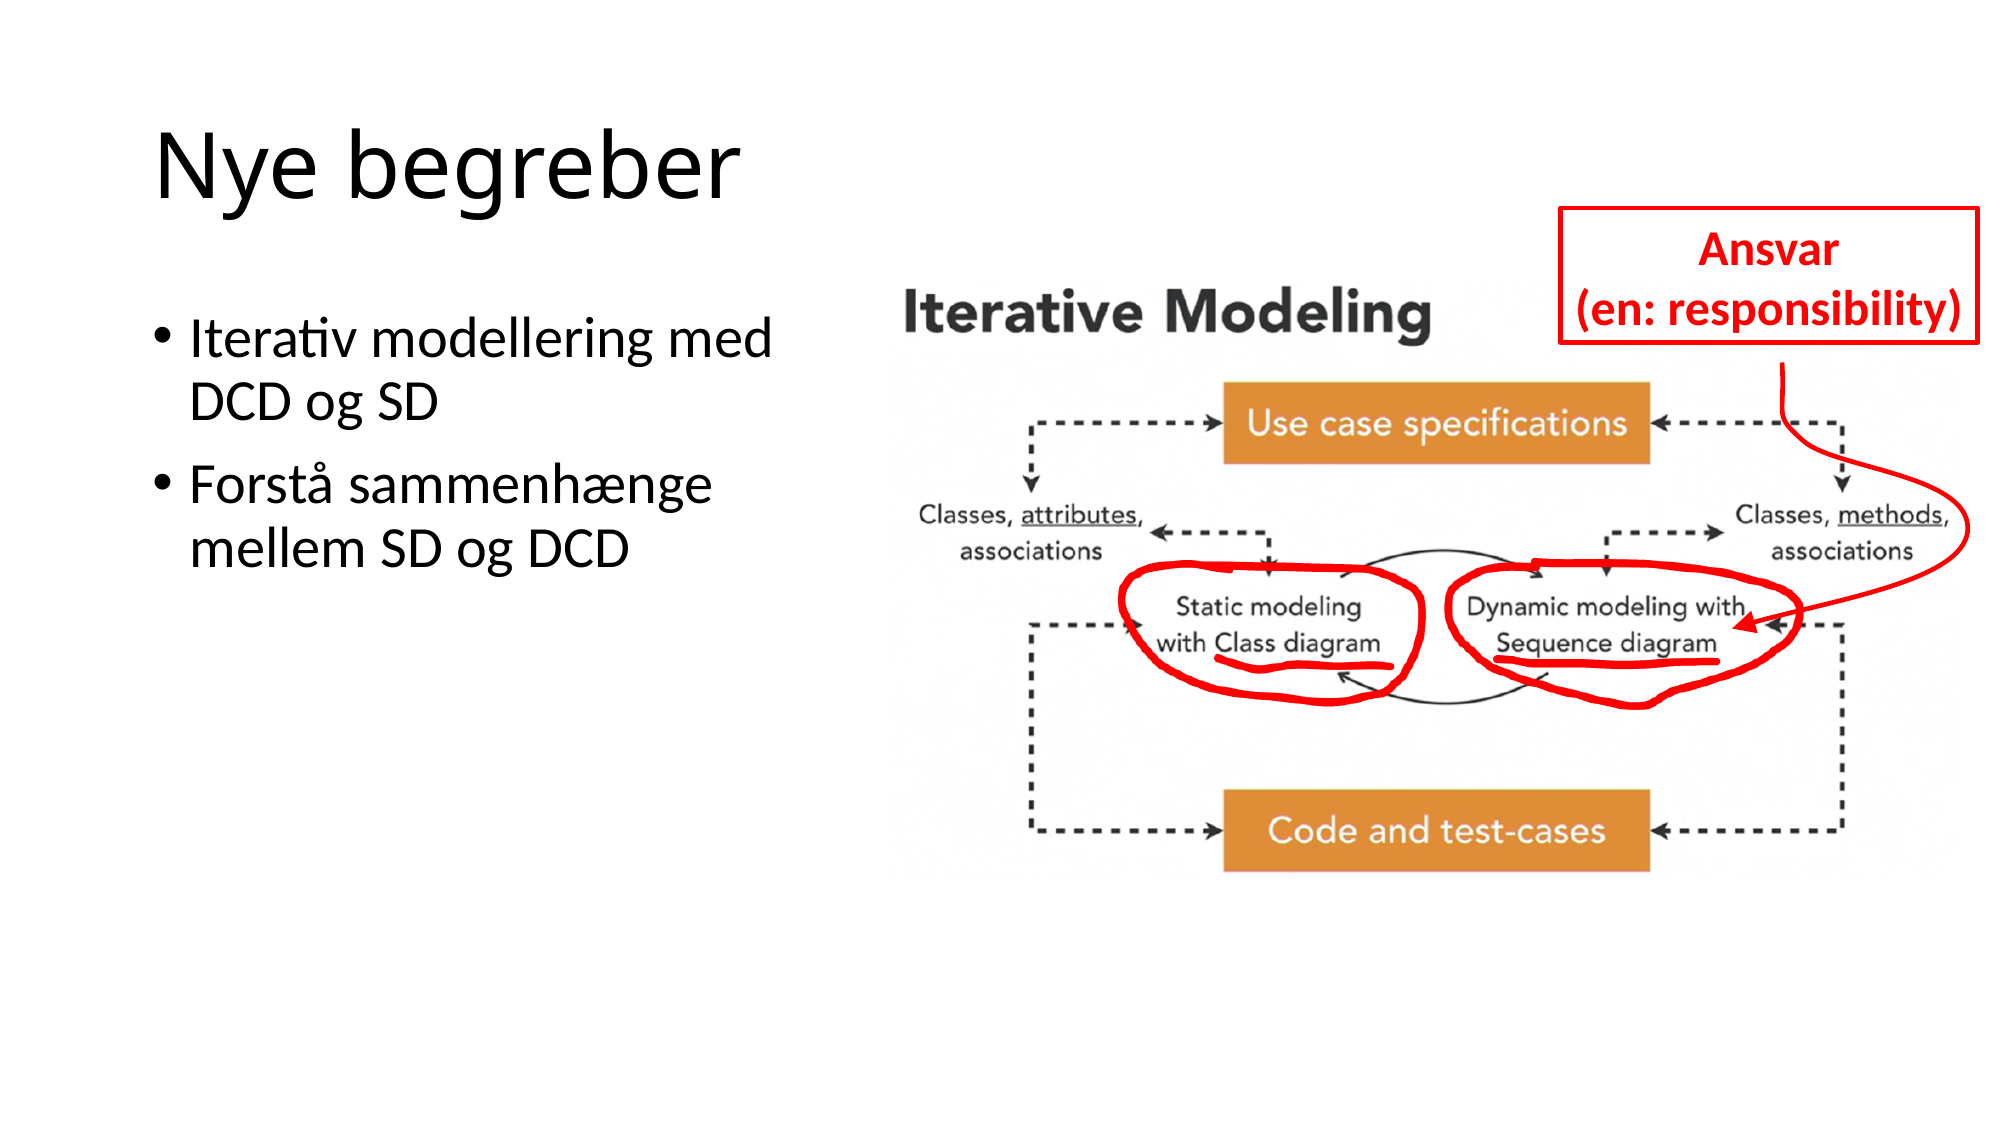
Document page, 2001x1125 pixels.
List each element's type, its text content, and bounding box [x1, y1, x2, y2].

list Iterativ modellering med DCD og SD Forstå sammenhænge mellem SD og DCD [137, 299, 924, 1014]
title Nye begreber [137, 59, 1863, 278]
text_box [1962, 508, 1969, 548]
picture [887, 277, 1962, 880]
text_box Ansvar (en: responsibility) [1560, 207, 1978, 343]
